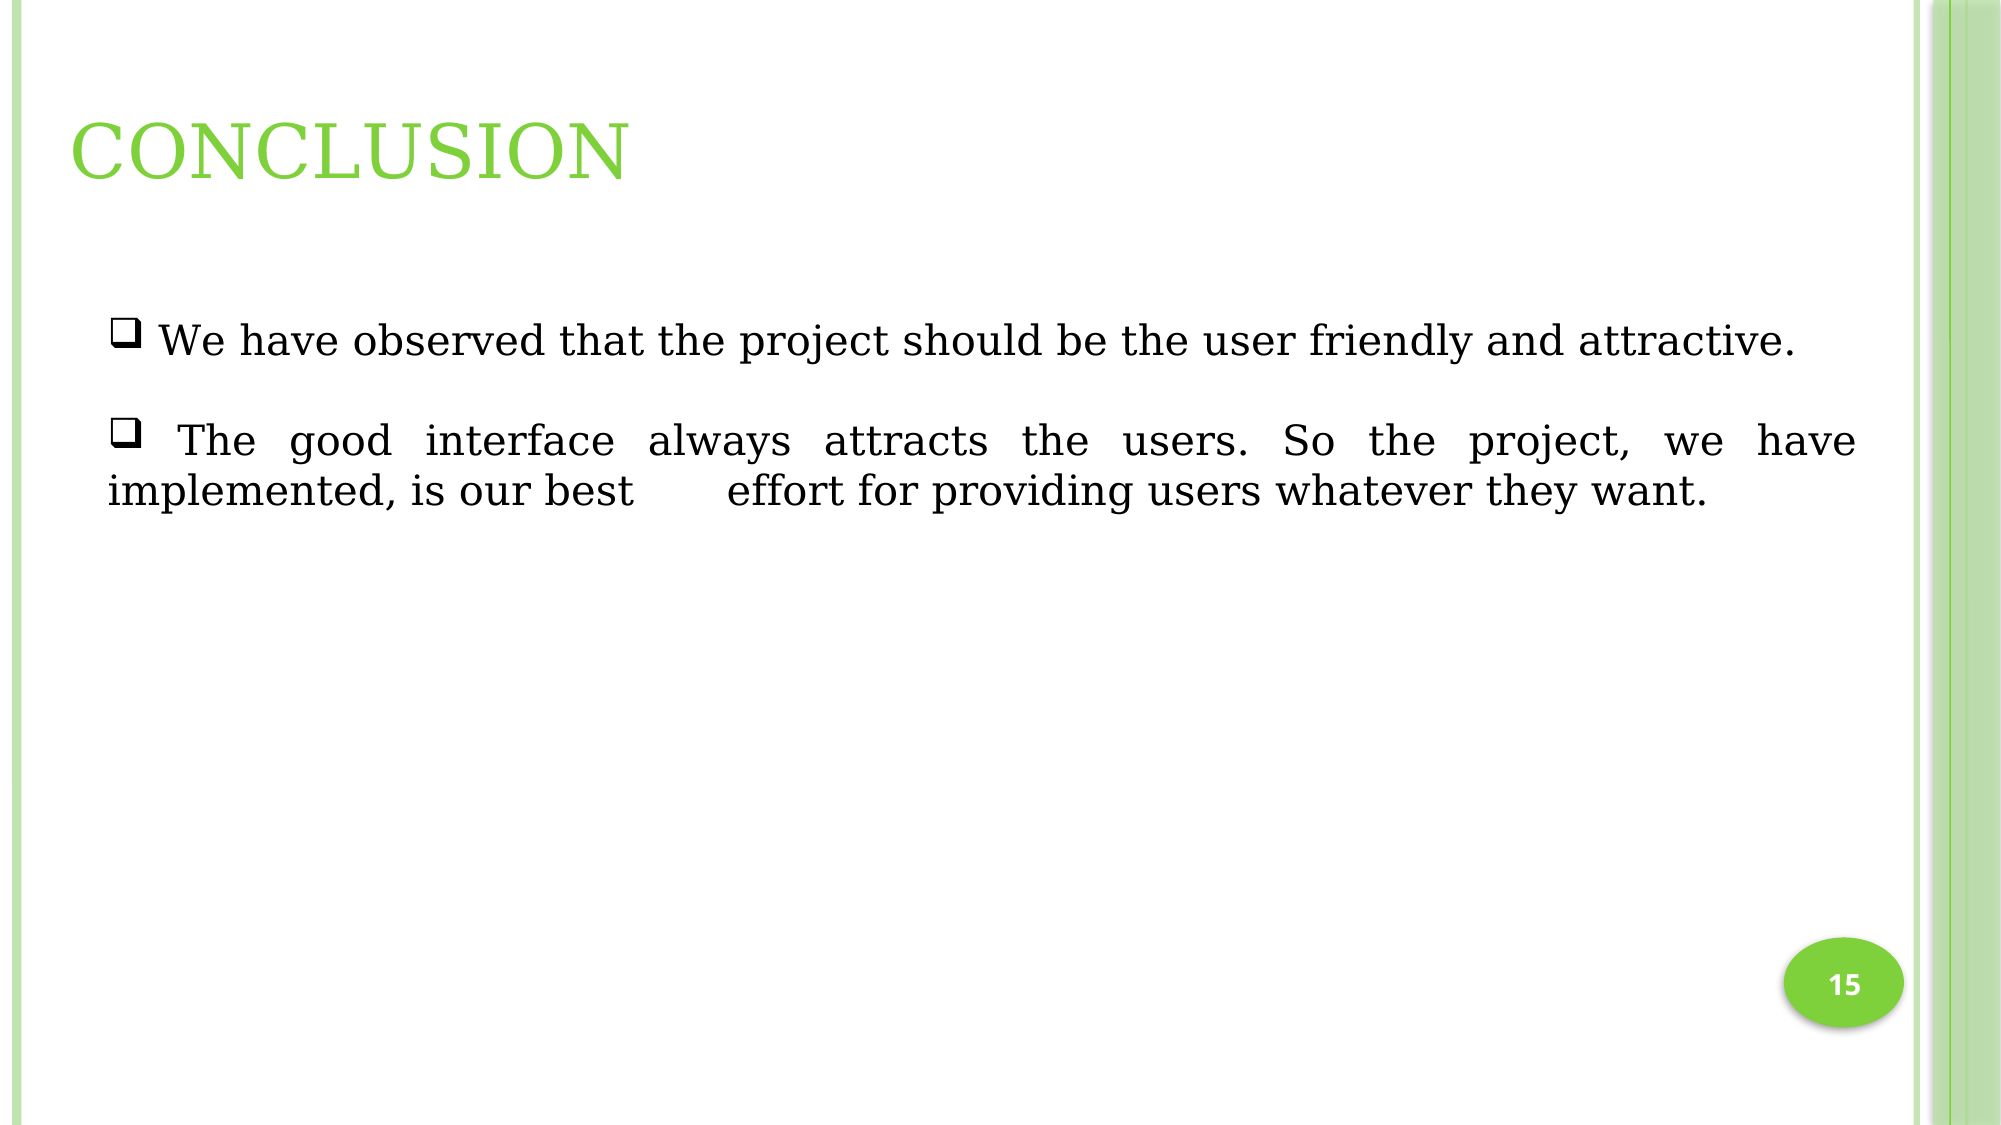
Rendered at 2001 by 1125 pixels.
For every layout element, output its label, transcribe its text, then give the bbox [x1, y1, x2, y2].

slide_number 15 [1777, 940, 1912, 1027]
text_box We have observed that the project should be the user friendly and attractive. The good interface always attracts the users. So the project, we have implemented, is our best effort for providing users whatever they want. [92, 306, 1873, 662]
text_box CONCLUSION [54, 96, 649, 202]
